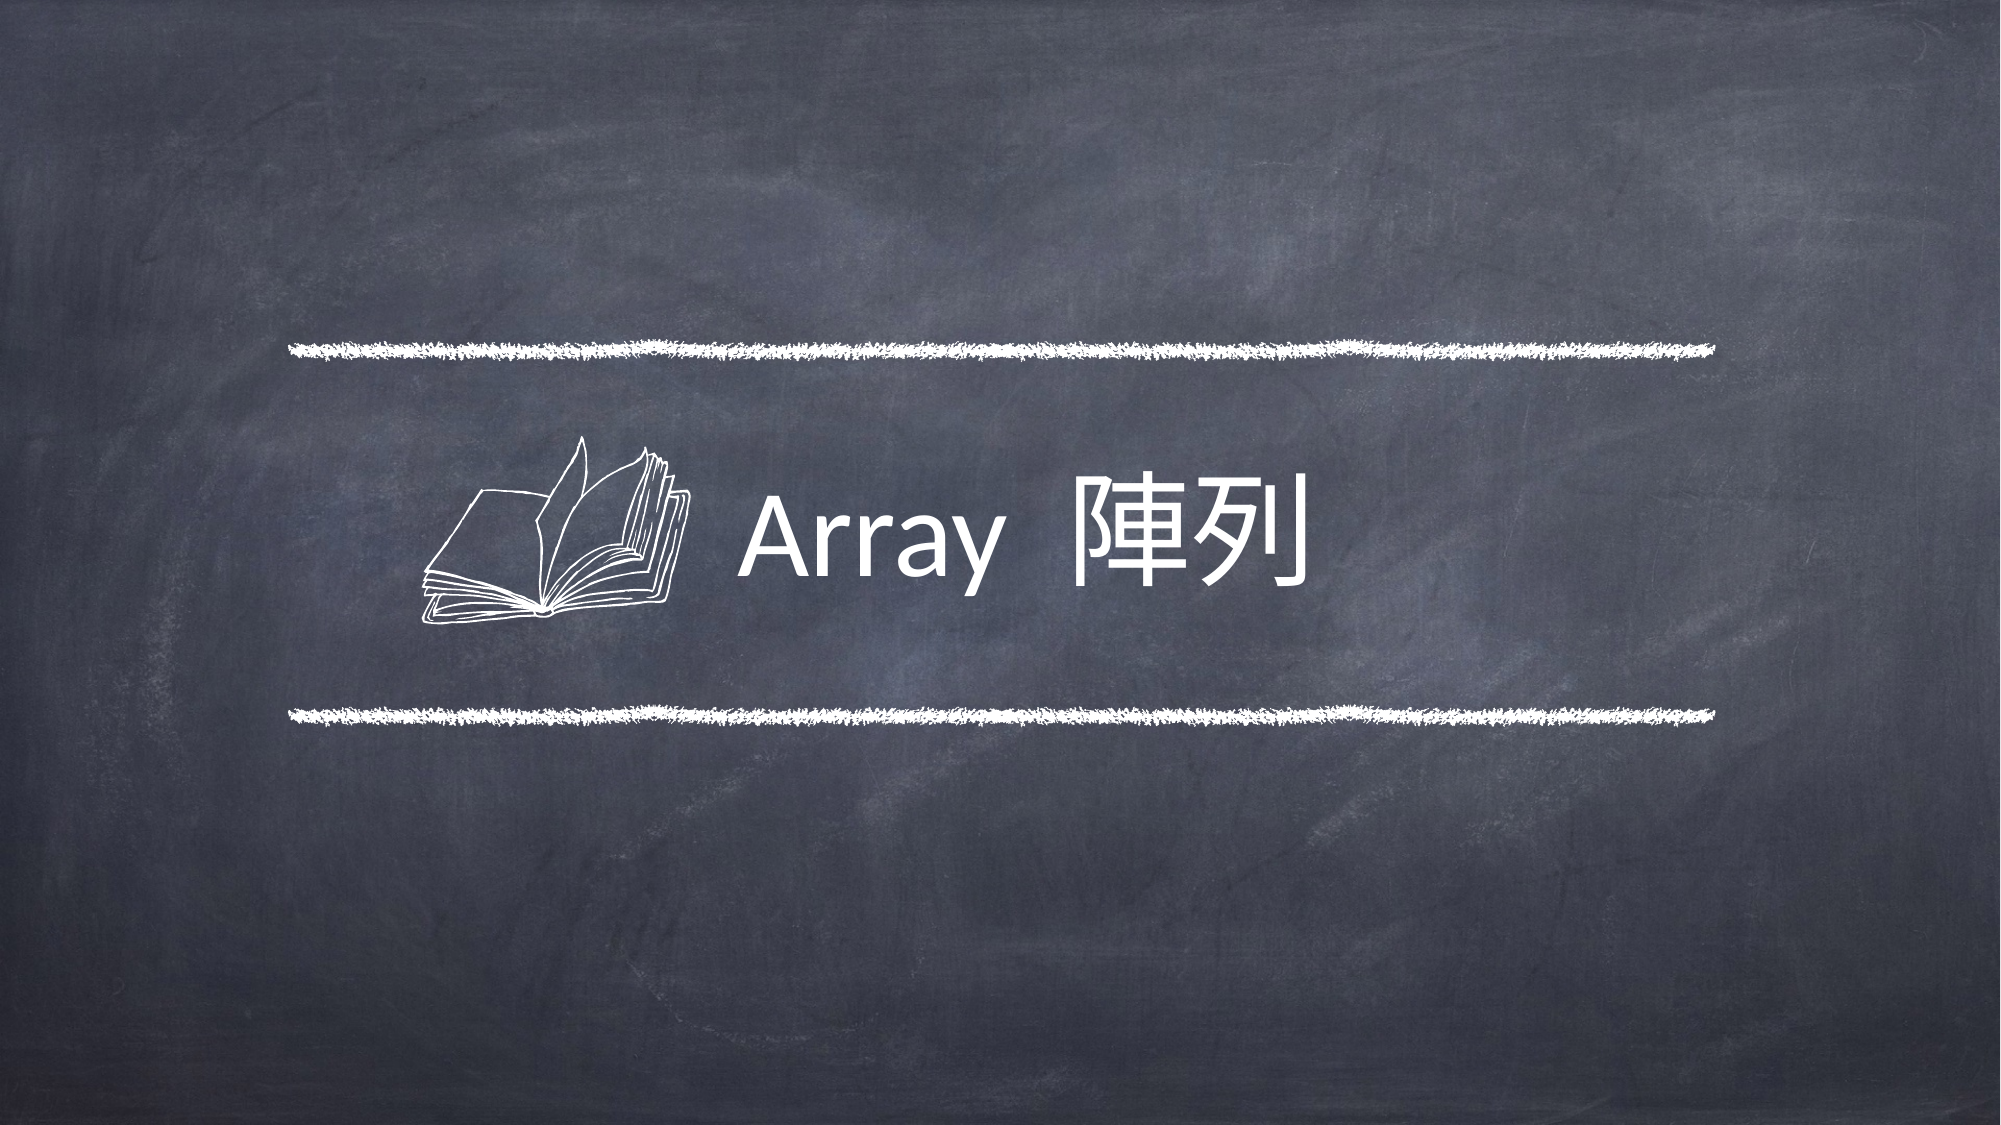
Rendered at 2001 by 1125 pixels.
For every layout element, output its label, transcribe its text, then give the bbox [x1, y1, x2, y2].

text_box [287, 338, 1716, 363]
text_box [287, 703, 1716, 728]
picture [0, 0, 2001, 1125]
text_box Array 陣列 [722, 444, 1815, 610]
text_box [420, 435, 692, 625]
